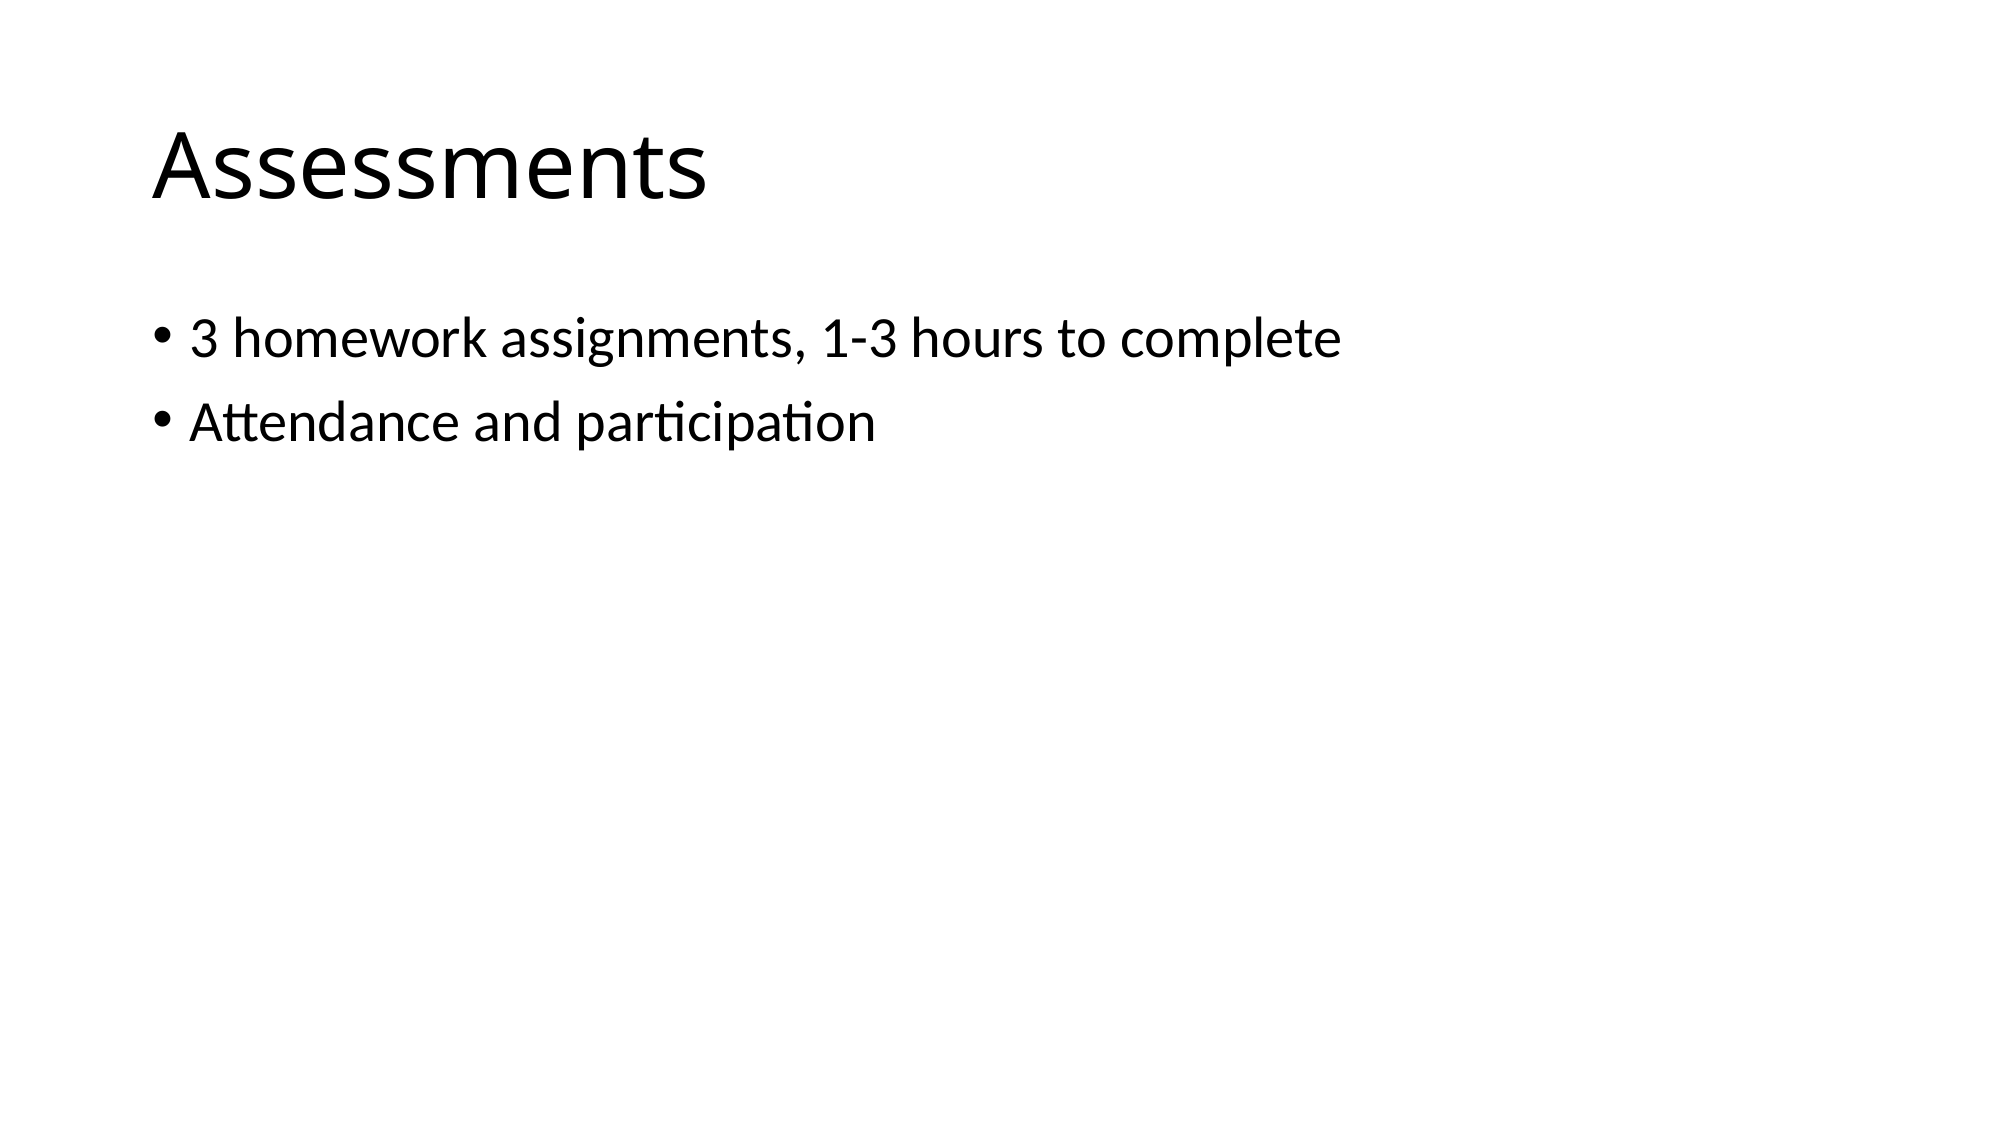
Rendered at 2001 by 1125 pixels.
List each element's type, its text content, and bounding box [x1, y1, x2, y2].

list 3 homework assignments, 1-3 hours to complete Attendance and participation [137, 299, 1863, 1014]
title Assessments [137, 59, 1863, 278]
